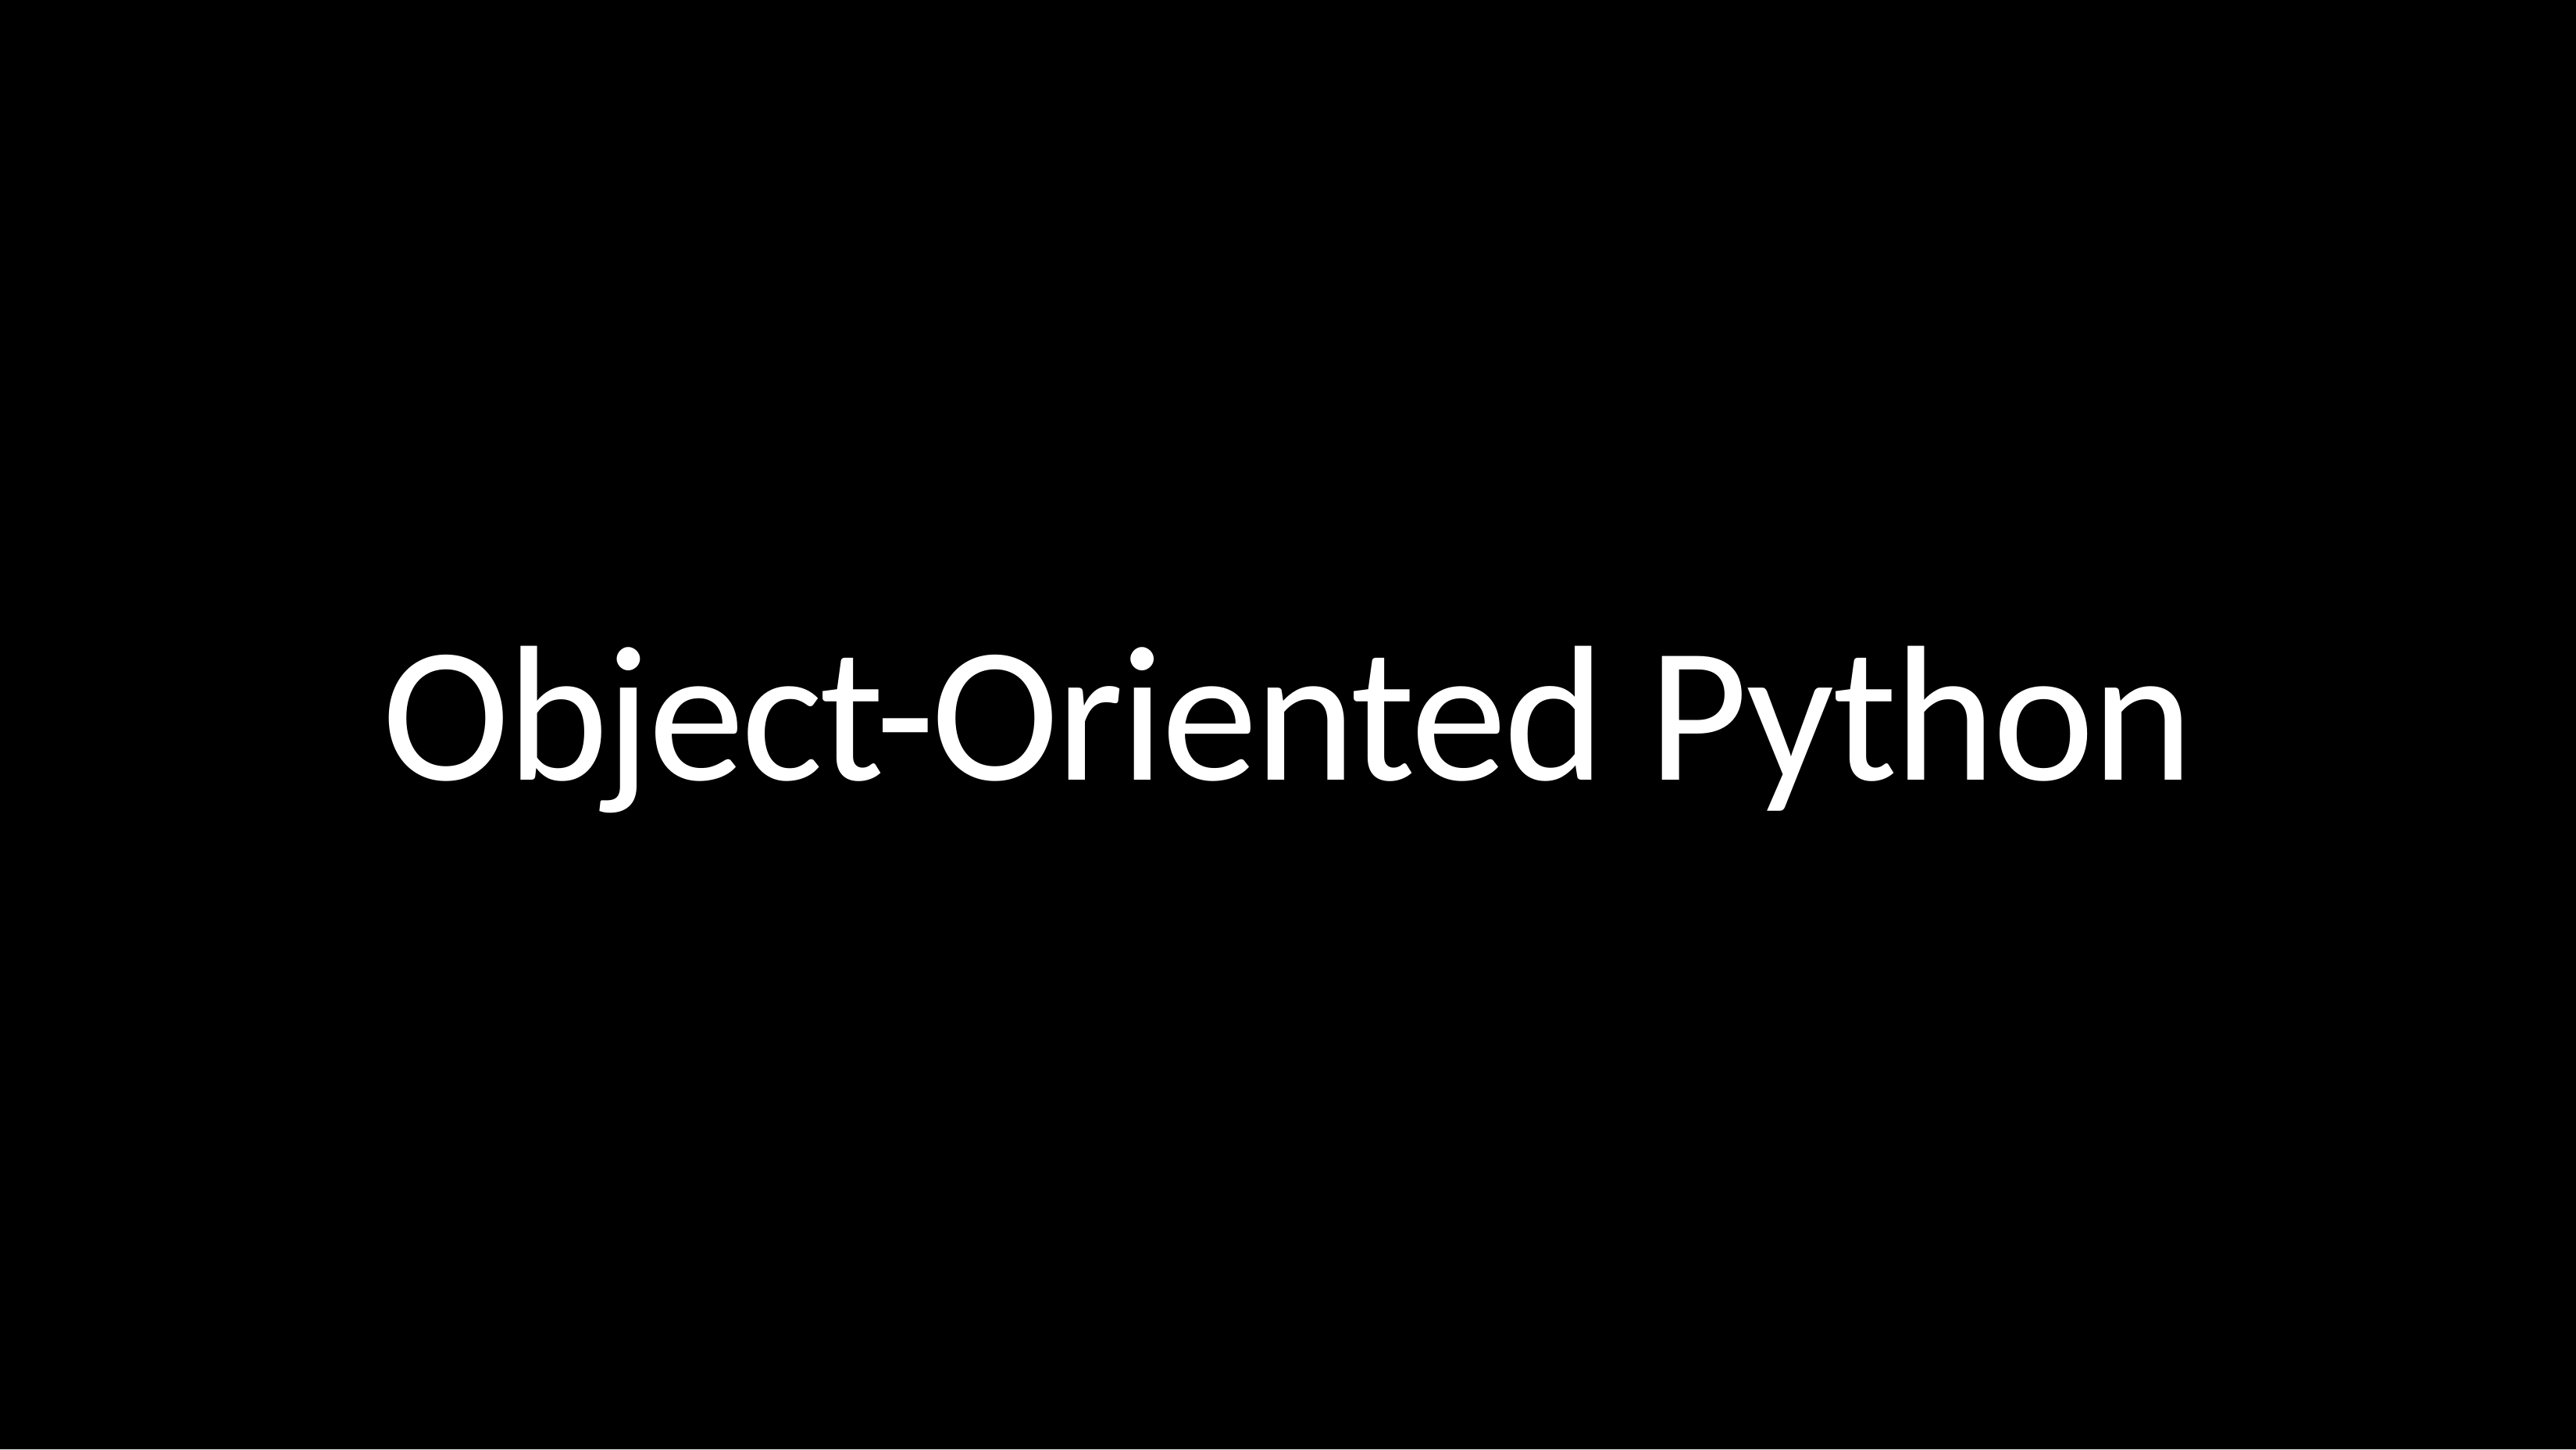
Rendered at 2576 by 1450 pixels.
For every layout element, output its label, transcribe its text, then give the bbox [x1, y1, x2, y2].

text_box Object-Oriented Python [379, 586, 2197, 819]
